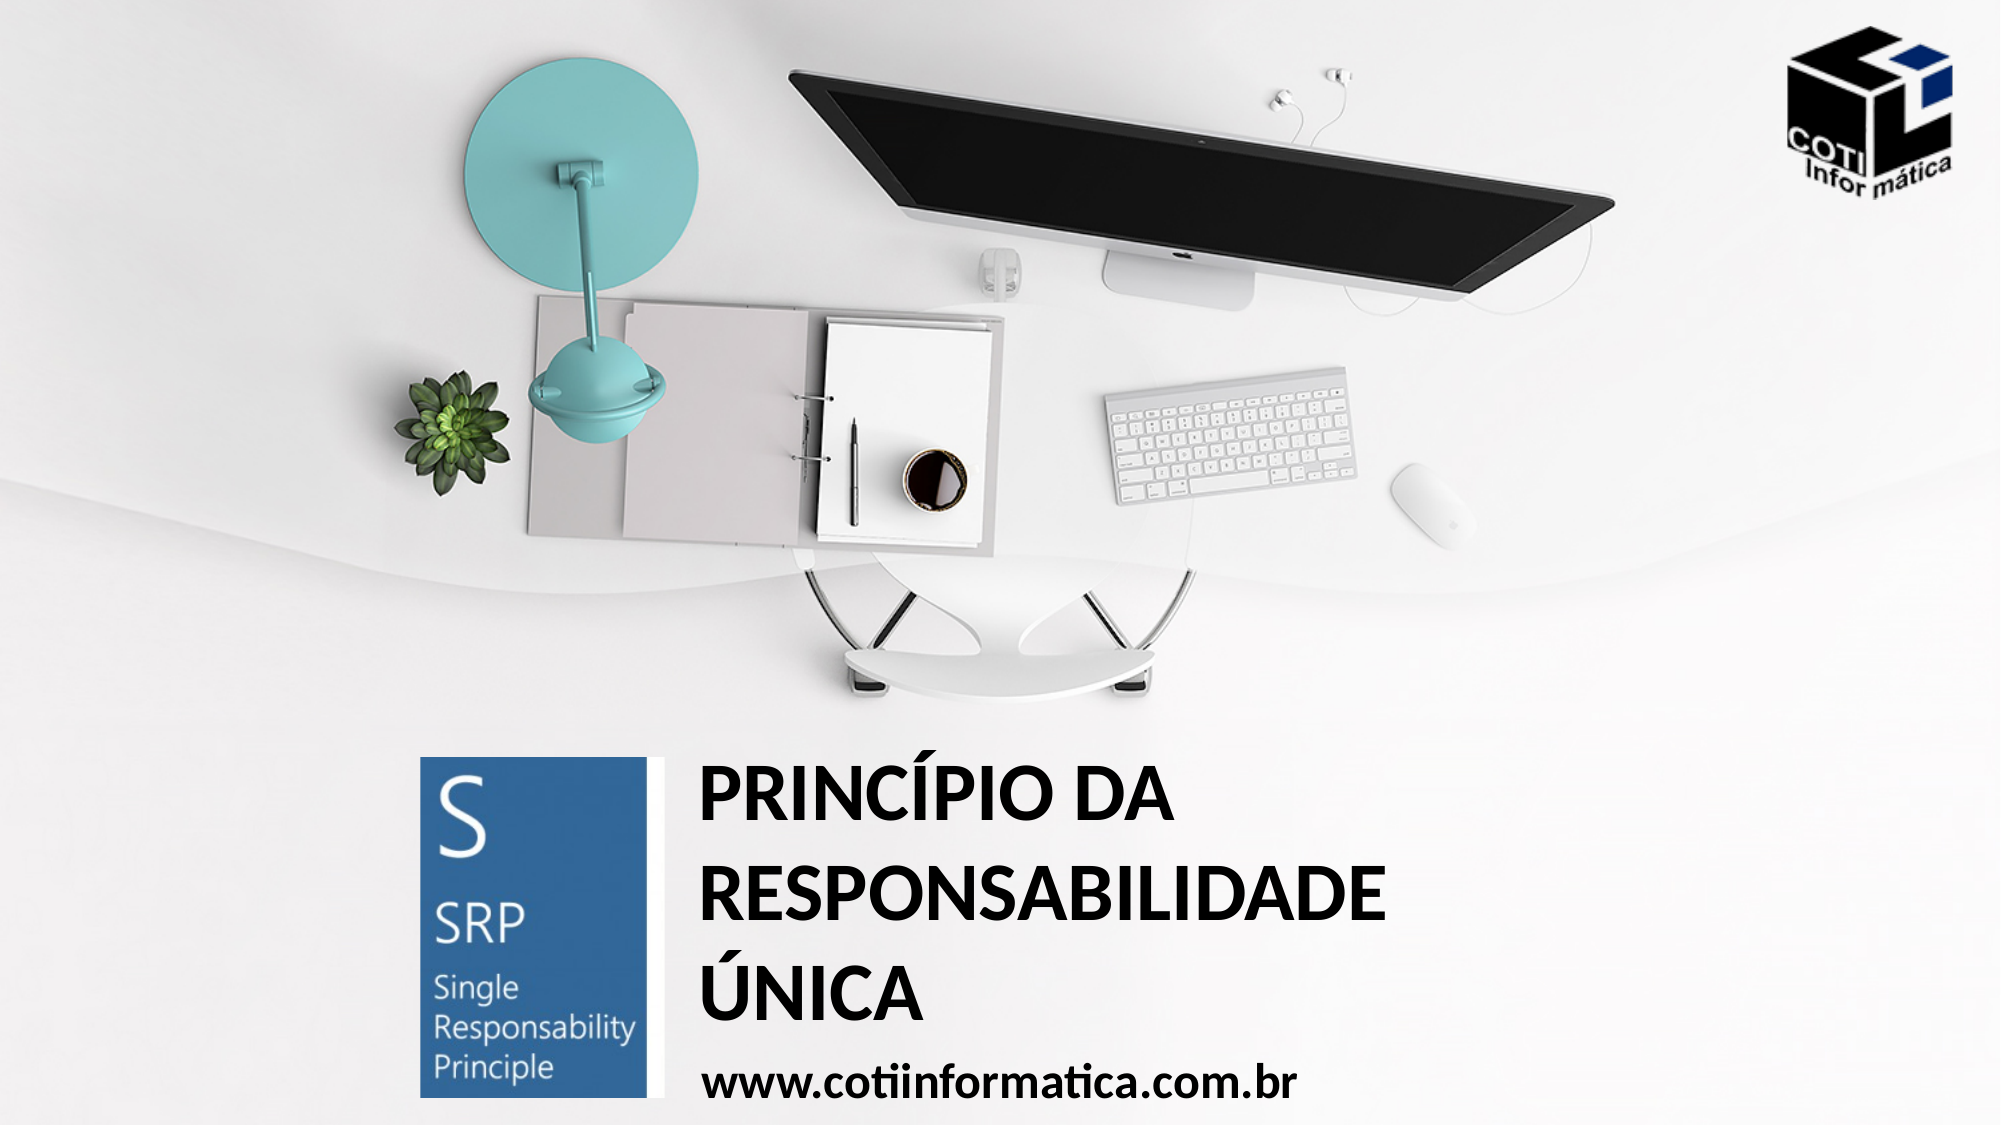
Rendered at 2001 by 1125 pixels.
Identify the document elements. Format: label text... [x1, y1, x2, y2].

list PRINCÍPIO DA RESPONSABILIDADE ÚNICA [683, 830, 2000, 945]
text_box www.cotiinformatica.com.br [0, 1041, 2000, 1117]
picture [0, 0, 2001, 1125]
